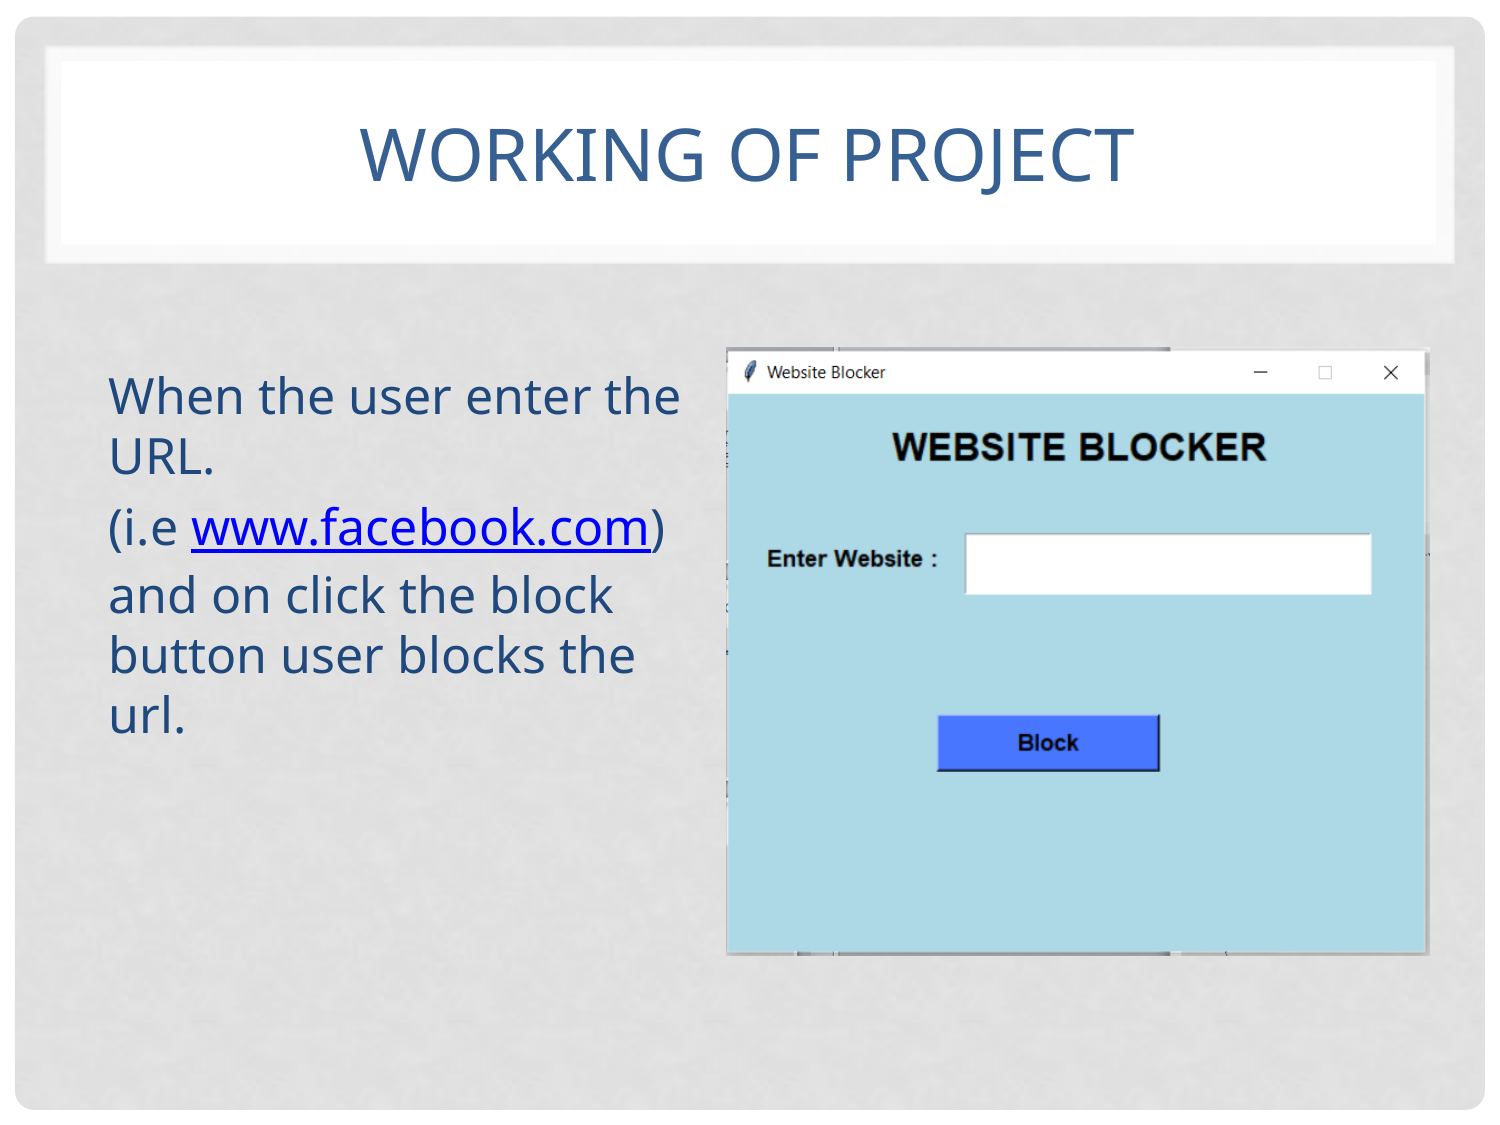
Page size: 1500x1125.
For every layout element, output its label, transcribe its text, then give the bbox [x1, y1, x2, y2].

title Working of Project [69, 66, 1425, 238]
list When the user enter the URL. (i.e www.facebook.com) and on click the block button user blocks the url. [75, 287, 715, 1005]
picture [726, 347, 1430, 956]
